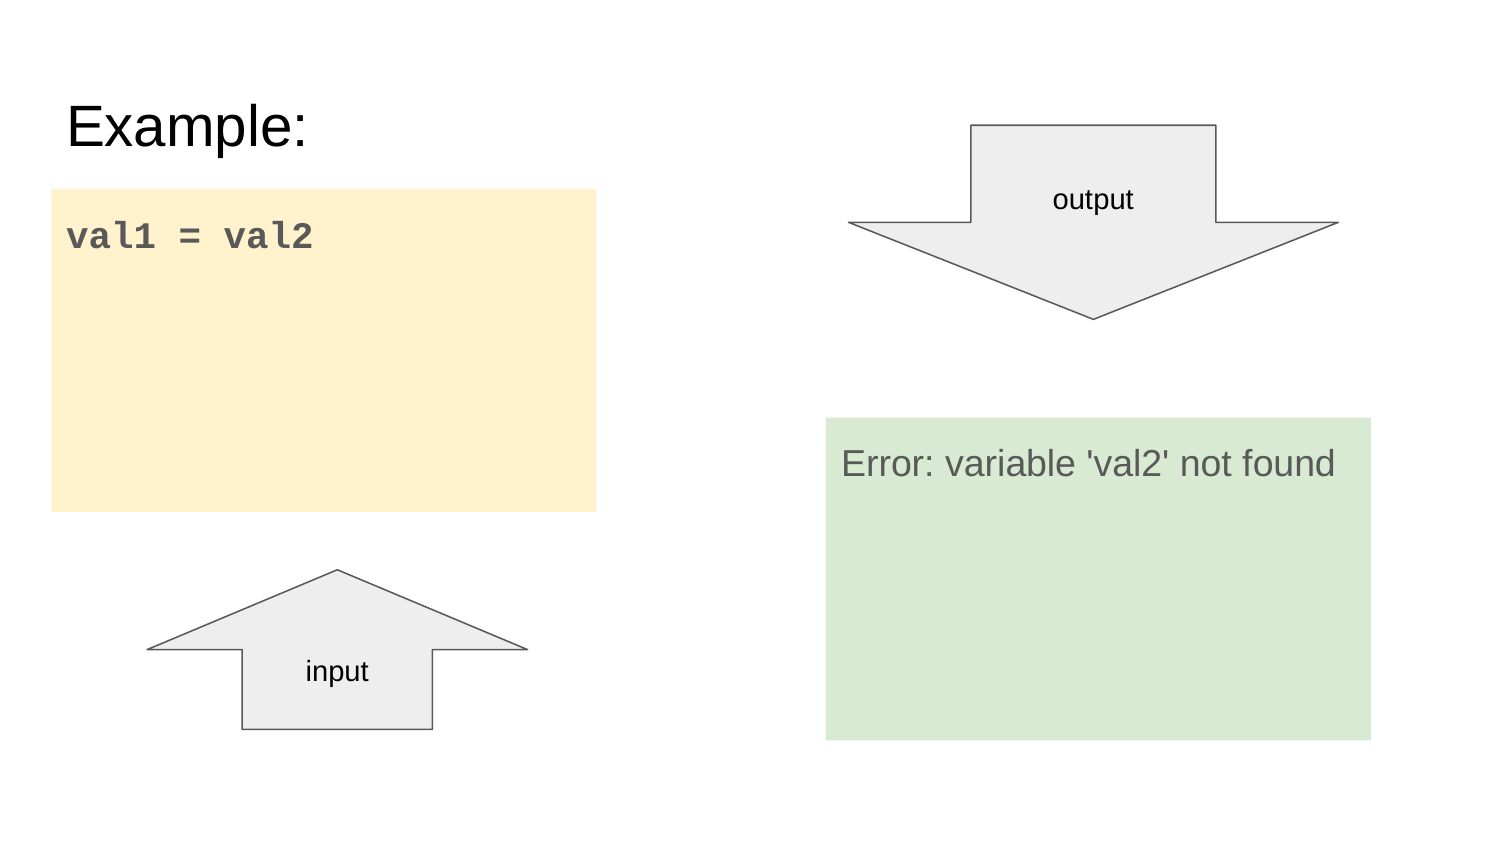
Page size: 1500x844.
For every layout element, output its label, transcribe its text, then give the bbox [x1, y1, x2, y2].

title Example: [51, 72, 1449, 167]
list Error: variable 'val2' not found [825, 417, 1372, 741]
text_box input [147, 569, 528, 730]
list val1 = val2 [51, 189, 597, 512]
text_box output [848, 125, 1339, 320]
